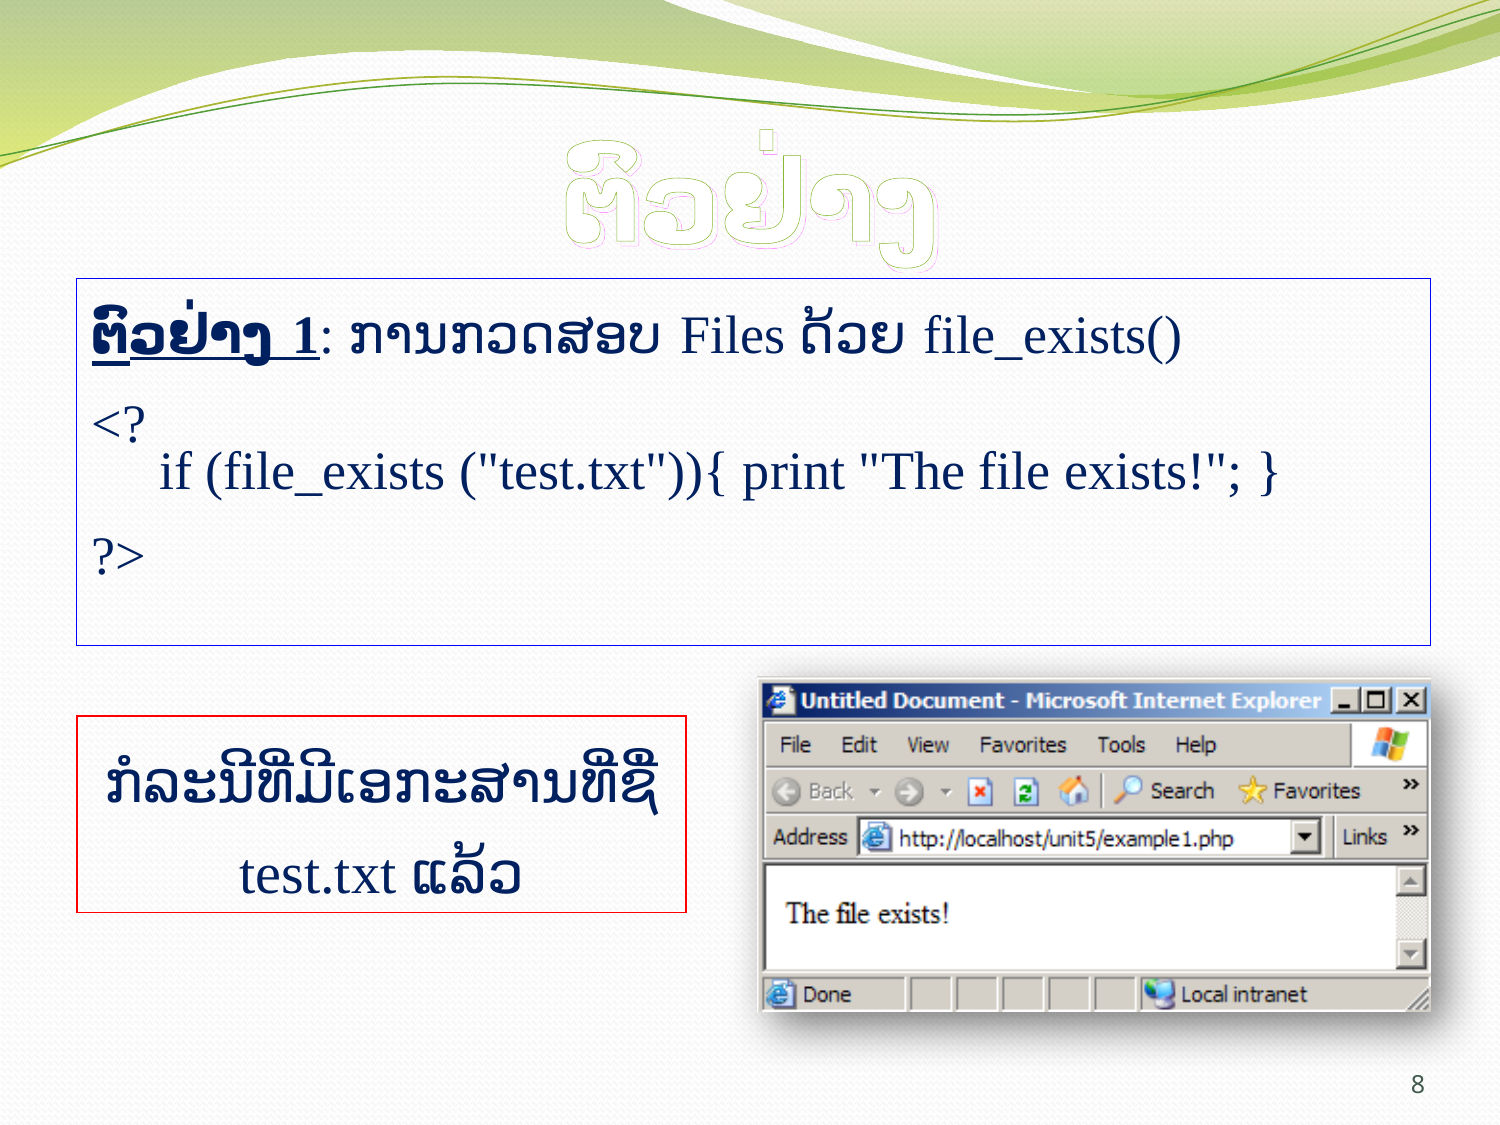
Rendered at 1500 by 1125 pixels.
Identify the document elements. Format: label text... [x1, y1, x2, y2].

picture [756, 675, 1431, 1012]
title ຕົວຢ່າງ [93, 105, 1407, 264]
slide_number 8 [1299, 1042, 1425, 1103]
text_box ກໍລະນີທີ່ມີເອກະສານທີ່ຊື່ test.txt ແລ້ວ [76, 715, 687, 913]
list ຕົວຢ່າງ 1: ການກວດສອບ Files ດ້ວຍ file_exists() <? if (file_exists ("test.txt")){ print "The file exists!"; } ?> [76, 278, 1431, 646]
